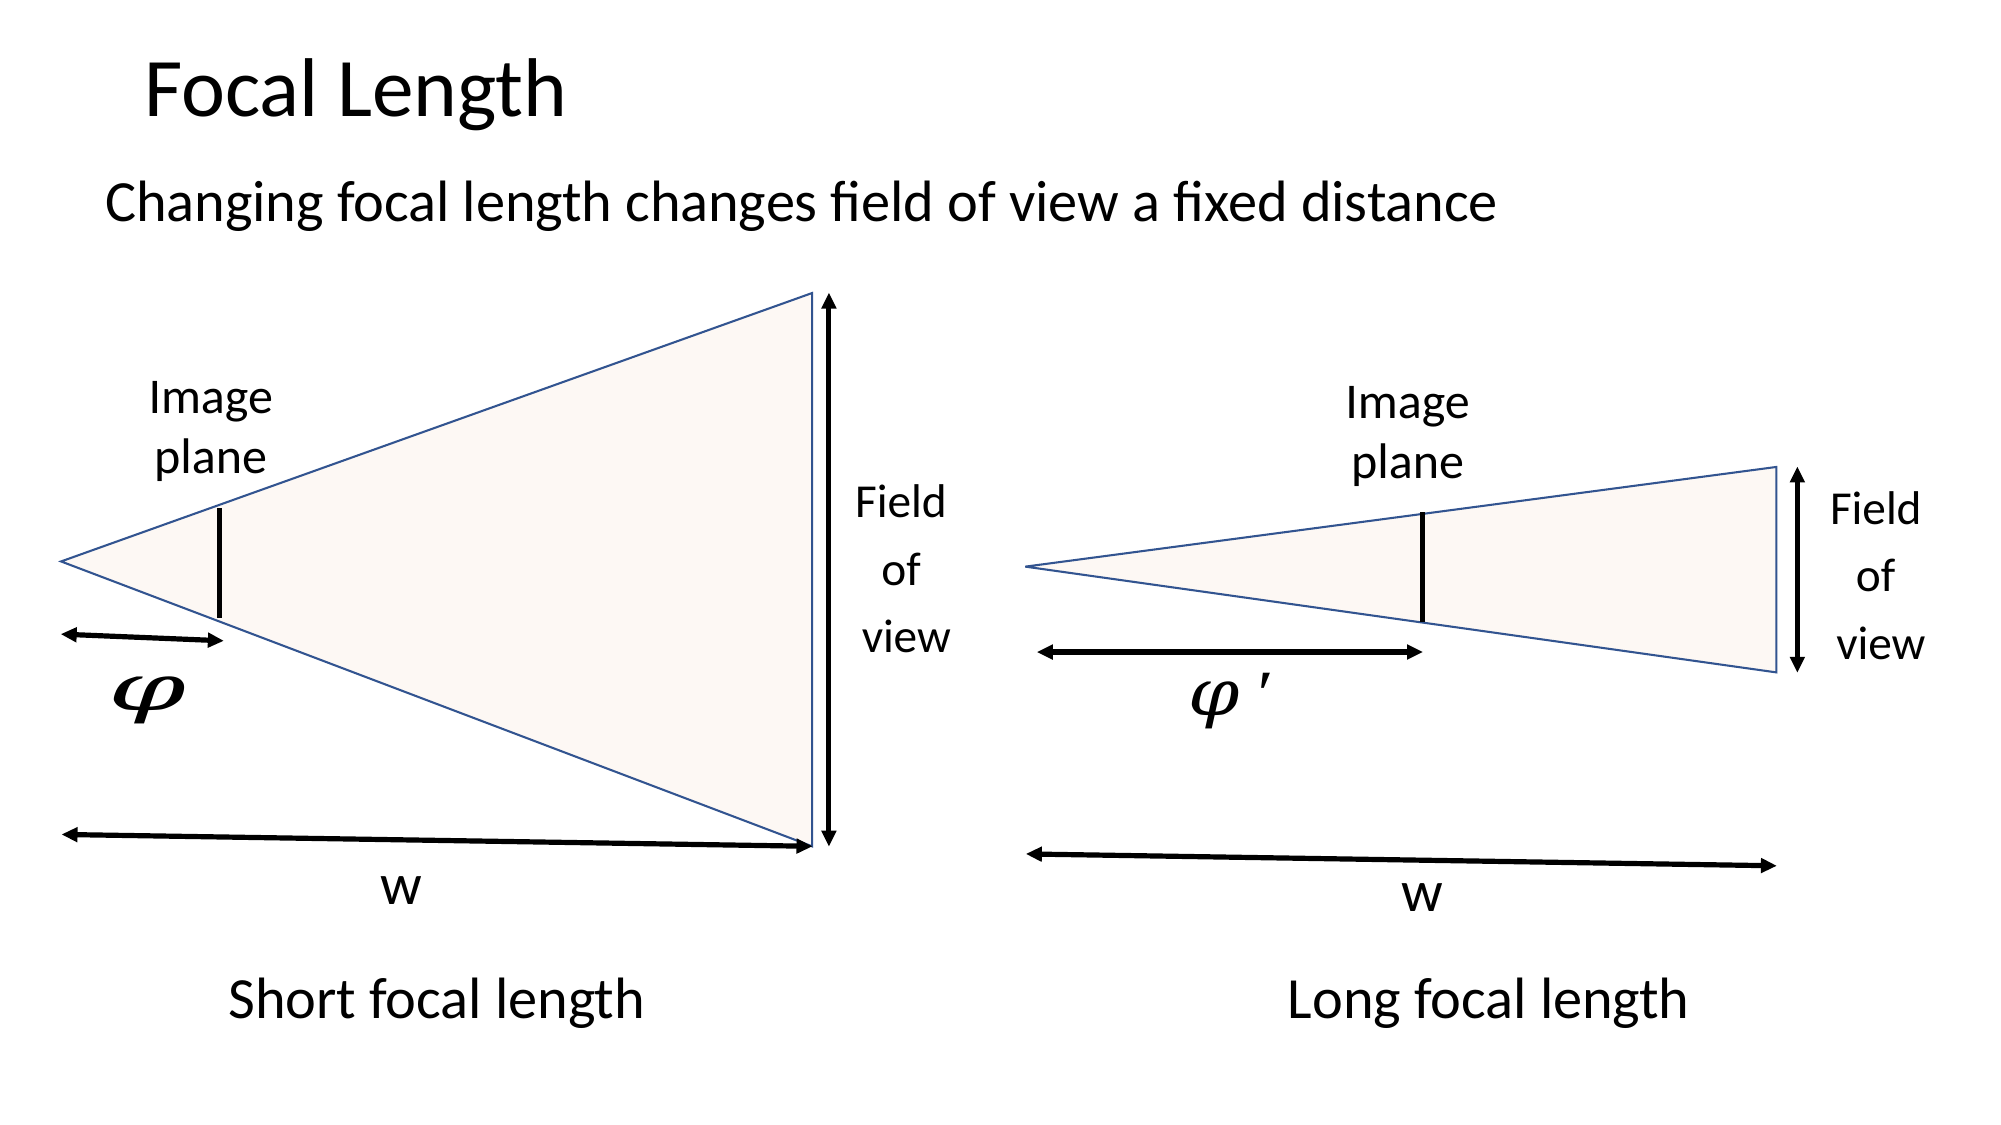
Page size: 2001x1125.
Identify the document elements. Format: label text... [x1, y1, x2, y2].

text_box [61, 834, 813, 847]
text_box w [345, 847, 458, 928]
text_box w [1366, 866, 1479, 936]
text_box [61, 634, 224, 641]
text_box Image plane [129, 355, 292, 491]
text_box Field of view [838, 469, 975, 675]
text_box Image plane [1326, 361, 1489, 496]
text_box Changing focal length changes field of view a fixed distance [90, 164, 1723, 261]
text_box [1025, 465, 1778, 674]
text_box Field of view [1812, 476, 1950, 682]
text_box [1026, 853, 1777, 866]
text_box Long focal length [1167, 960, 1811, 1054]
text_box [58, 291, 814, 848]
title Focal Length [129, 18, 1855, 162]
text_box Short focal length [115, 961, 759, 1059]
